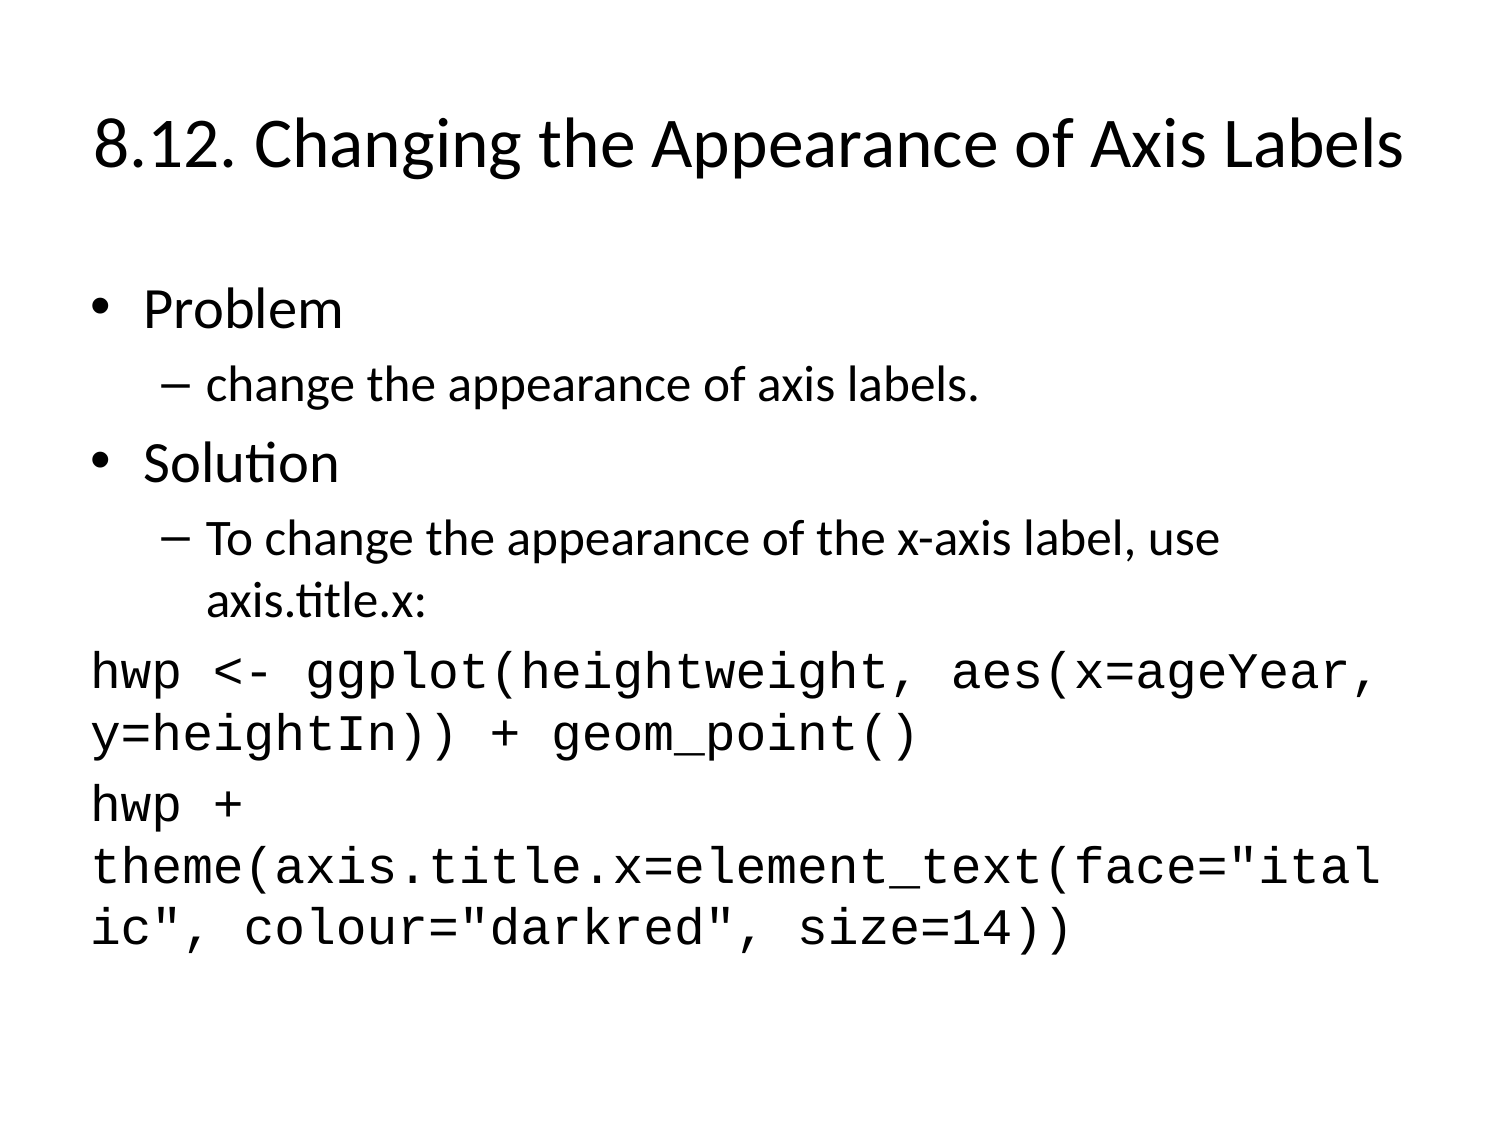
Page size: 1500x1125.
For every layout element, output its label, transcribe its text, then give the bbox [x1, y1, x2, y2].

list Problem change the appearance of axis labels. Solution To change the appearance of the x-axis label, use axis.title.x: hwp <- ggplot(heightweight, aes(x=ageYear, y=heightIn)) + geom_point() hwp + theme(axis.title.x=element_text(face="italic", colour="darkred", size=14)) [75, 262, 1425, 1005]
title 8.12. Changing the Appearance of Axis Labels [75, 45, 1425, 233]
